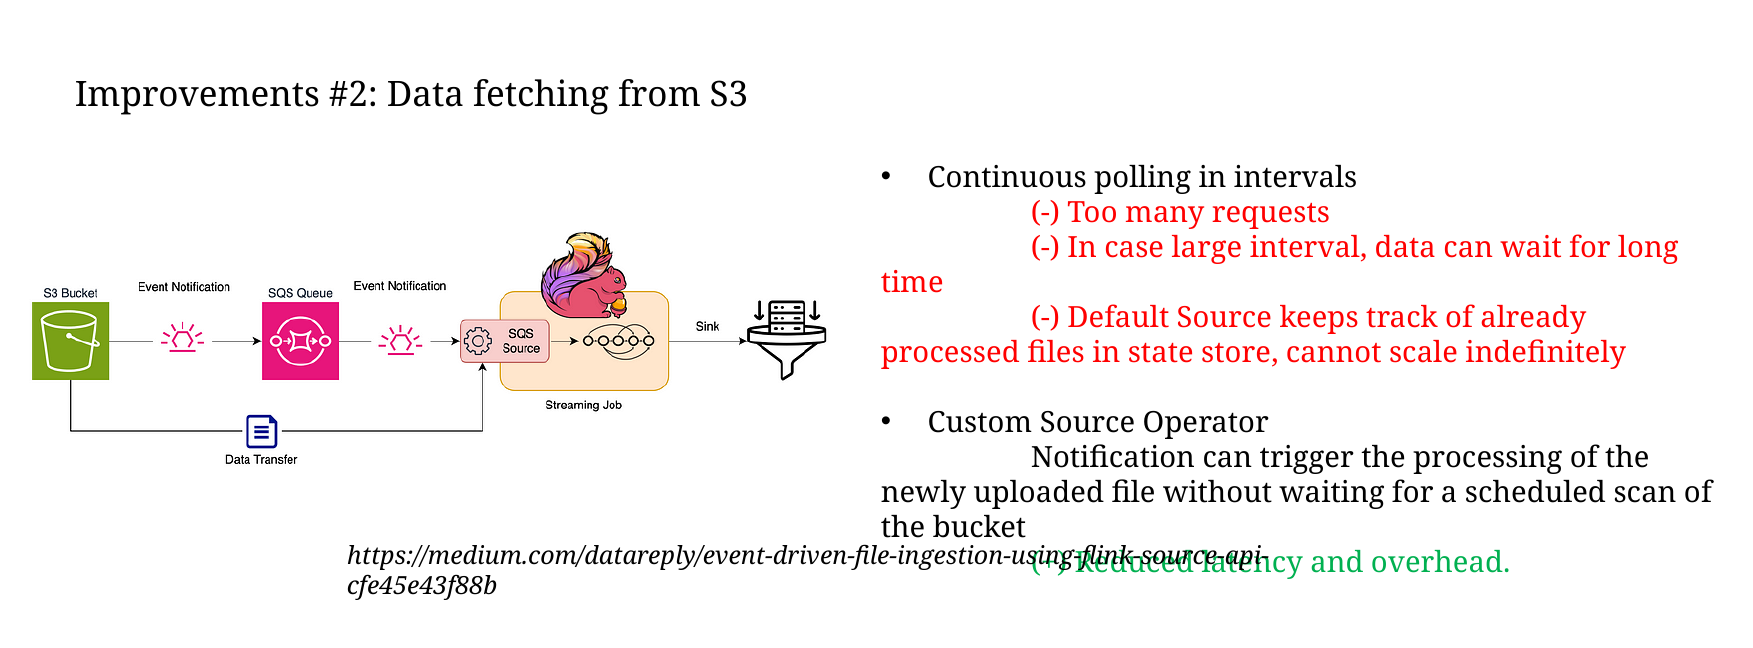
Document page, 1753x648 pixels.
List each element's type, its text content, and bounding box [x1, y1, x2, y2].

text_box Continuous polling in intervals (-) Too many requests (-) In case large interval, data can wait for long time (-) Default Source keeps track of already processed files in state store, cannot scale indefinitely Custom Source Operator Notification can trigger the processing of the newly uploaded file without waiting for a scheduled scan of the bucket (+) Reduced latency and overhead. [866, 150, 1729, 621]
picture [11, 210, 848, 494]
text_box https://medium.com/datareply/event-driven-file-ingestion-using-flink-source-api-cfe45e43f88b [332, 532, 1312, 607]
title Improvements #2: Data fetching from S3 [59, 56, 1693, 129]
